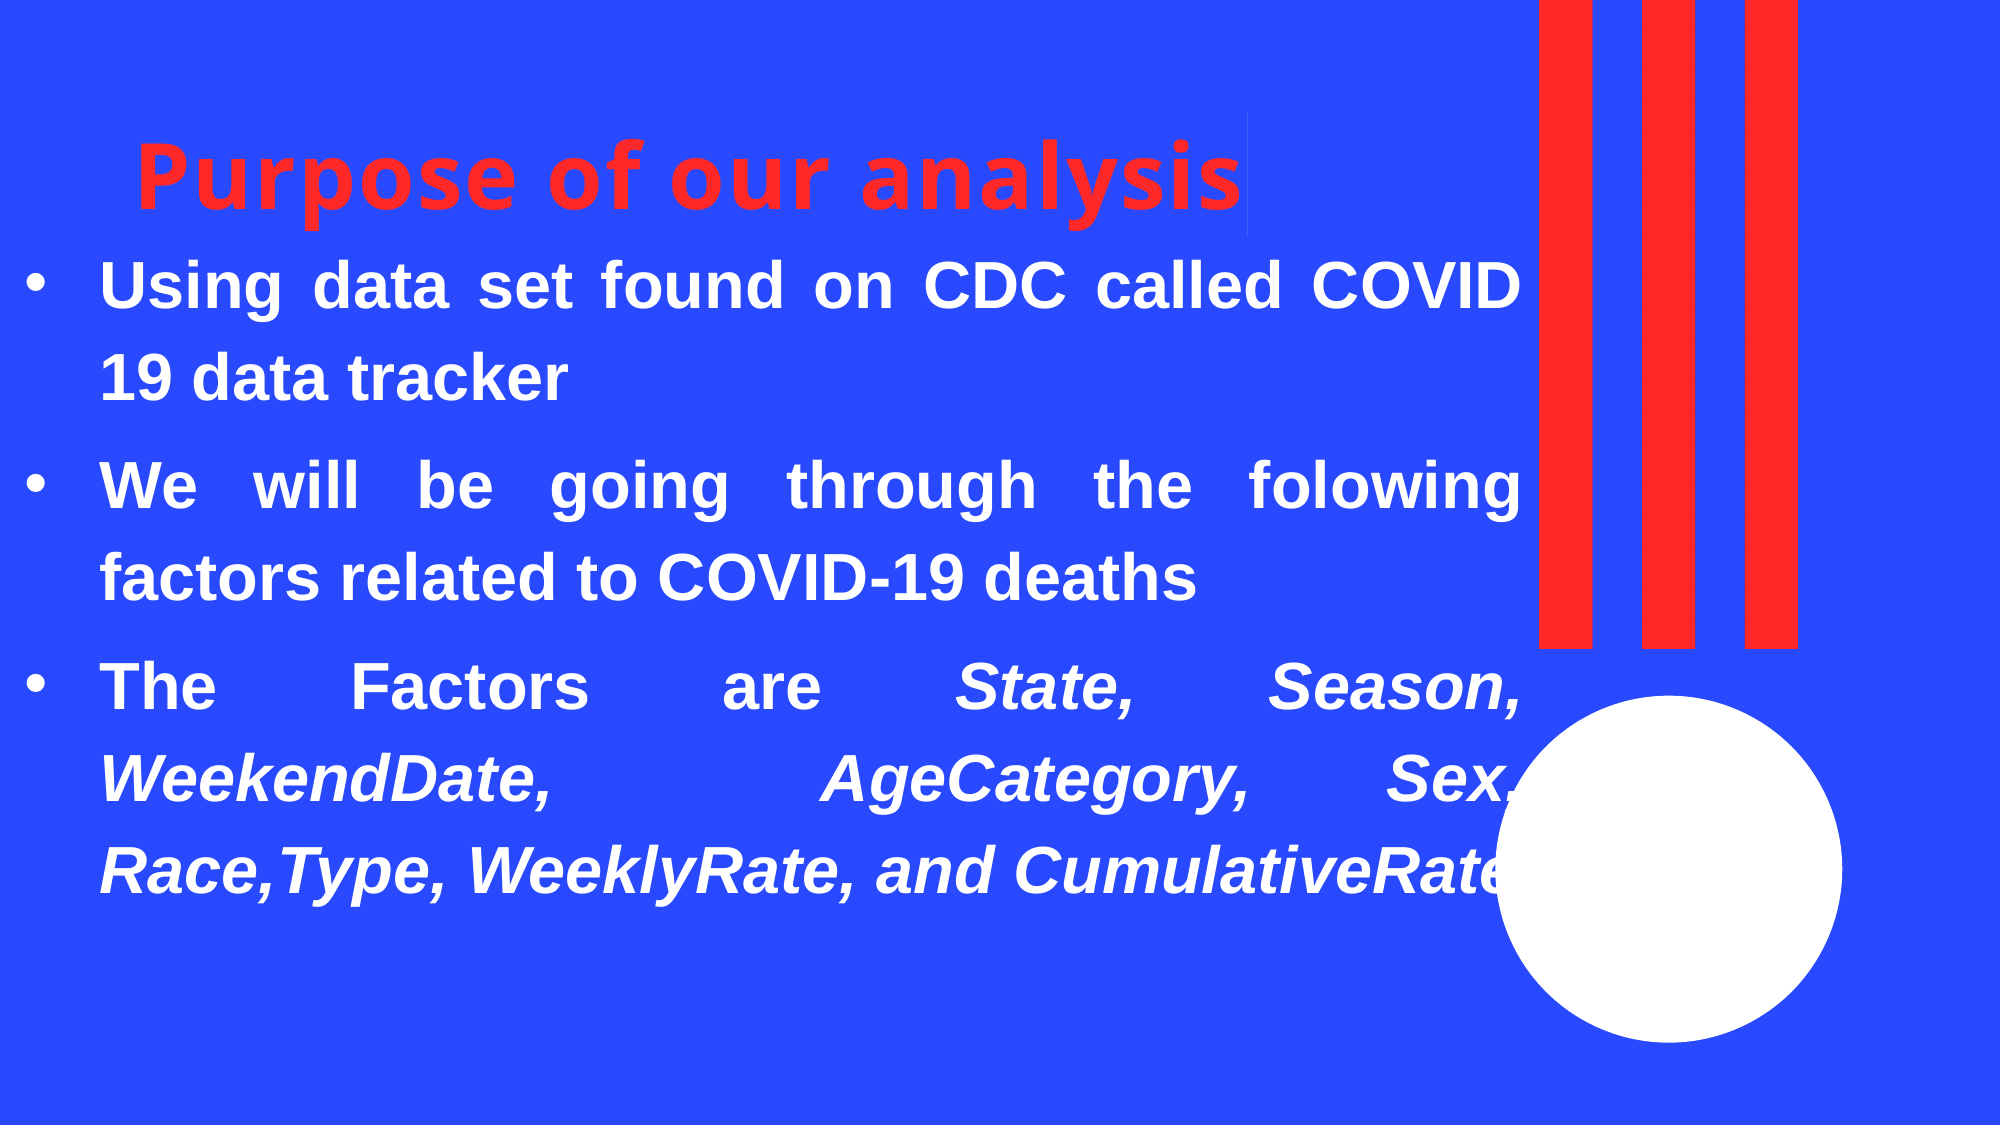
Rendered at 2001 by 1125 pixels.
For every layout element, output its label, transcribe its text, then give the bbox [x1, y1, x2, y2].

list Using data set found on CDC called COVID 19 data tracker We will be going through the folowing factors related to COVID-19 deaths The Factors are State, Season, WeekendDate, AgeCategory, Sex, Race,Type, WeeklyRate, and CumulativeRate [24, 229, 1525, 1095]
picture [1539, 0, 1798, 649]
title Purpose of our analysis​ [133, 77, 1380, 229]
